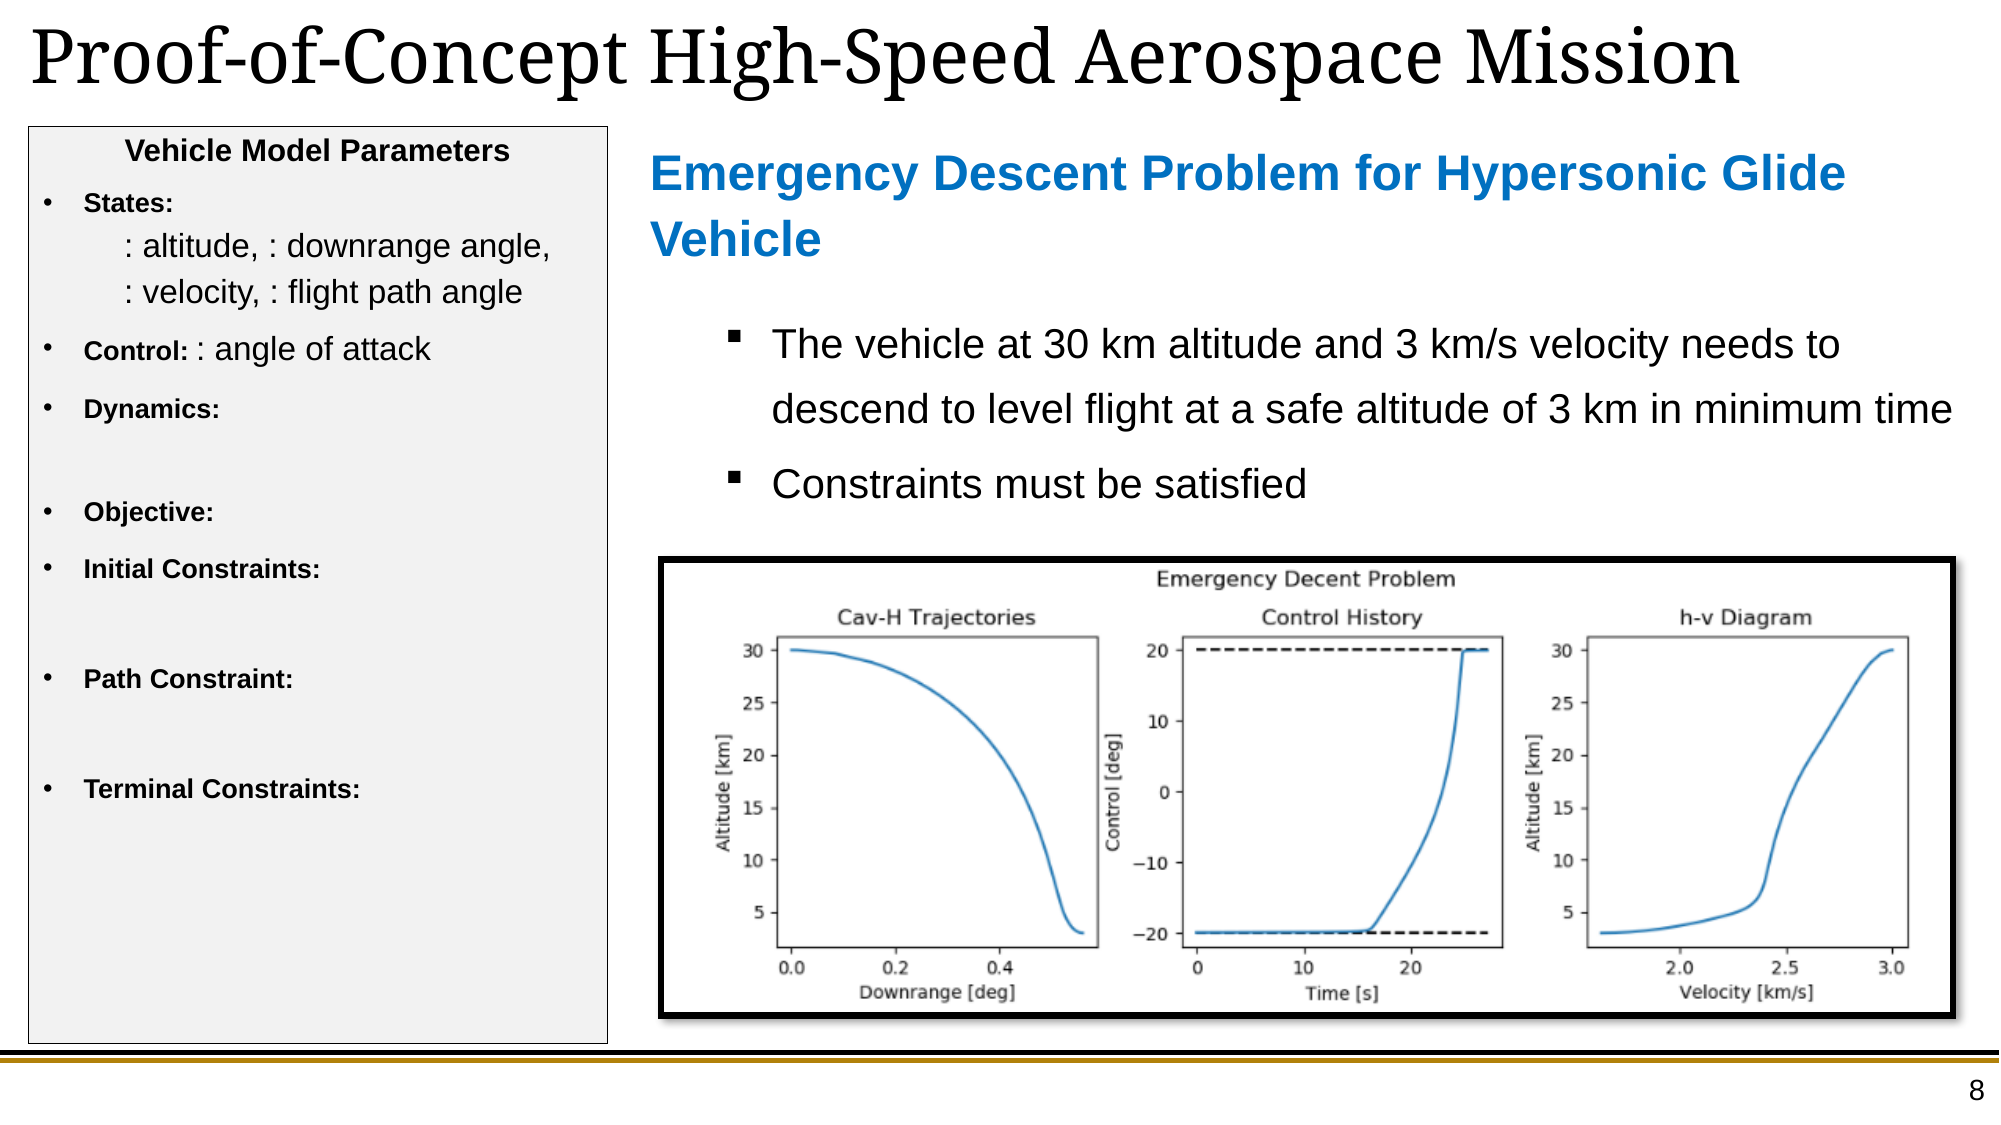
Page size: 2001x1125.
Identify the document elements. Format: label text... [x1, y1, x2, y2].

list Emergency Descent Problem for Hypersonic Glide Vehicle The vehicle at 30 km altitude and 3 km/s velocity needs to descend to level flight at a safe altitude of 3 km in minimum time Constraints must be satisfied [634, 126, 1972, 533]
text_box 8 [1549, 1063, 2000, 1124]
text_box Proof-of-Concept High-Speed Aerospace Mission [0, 0, 2000, 118]
picture [664, 562, 1950, 1013]
